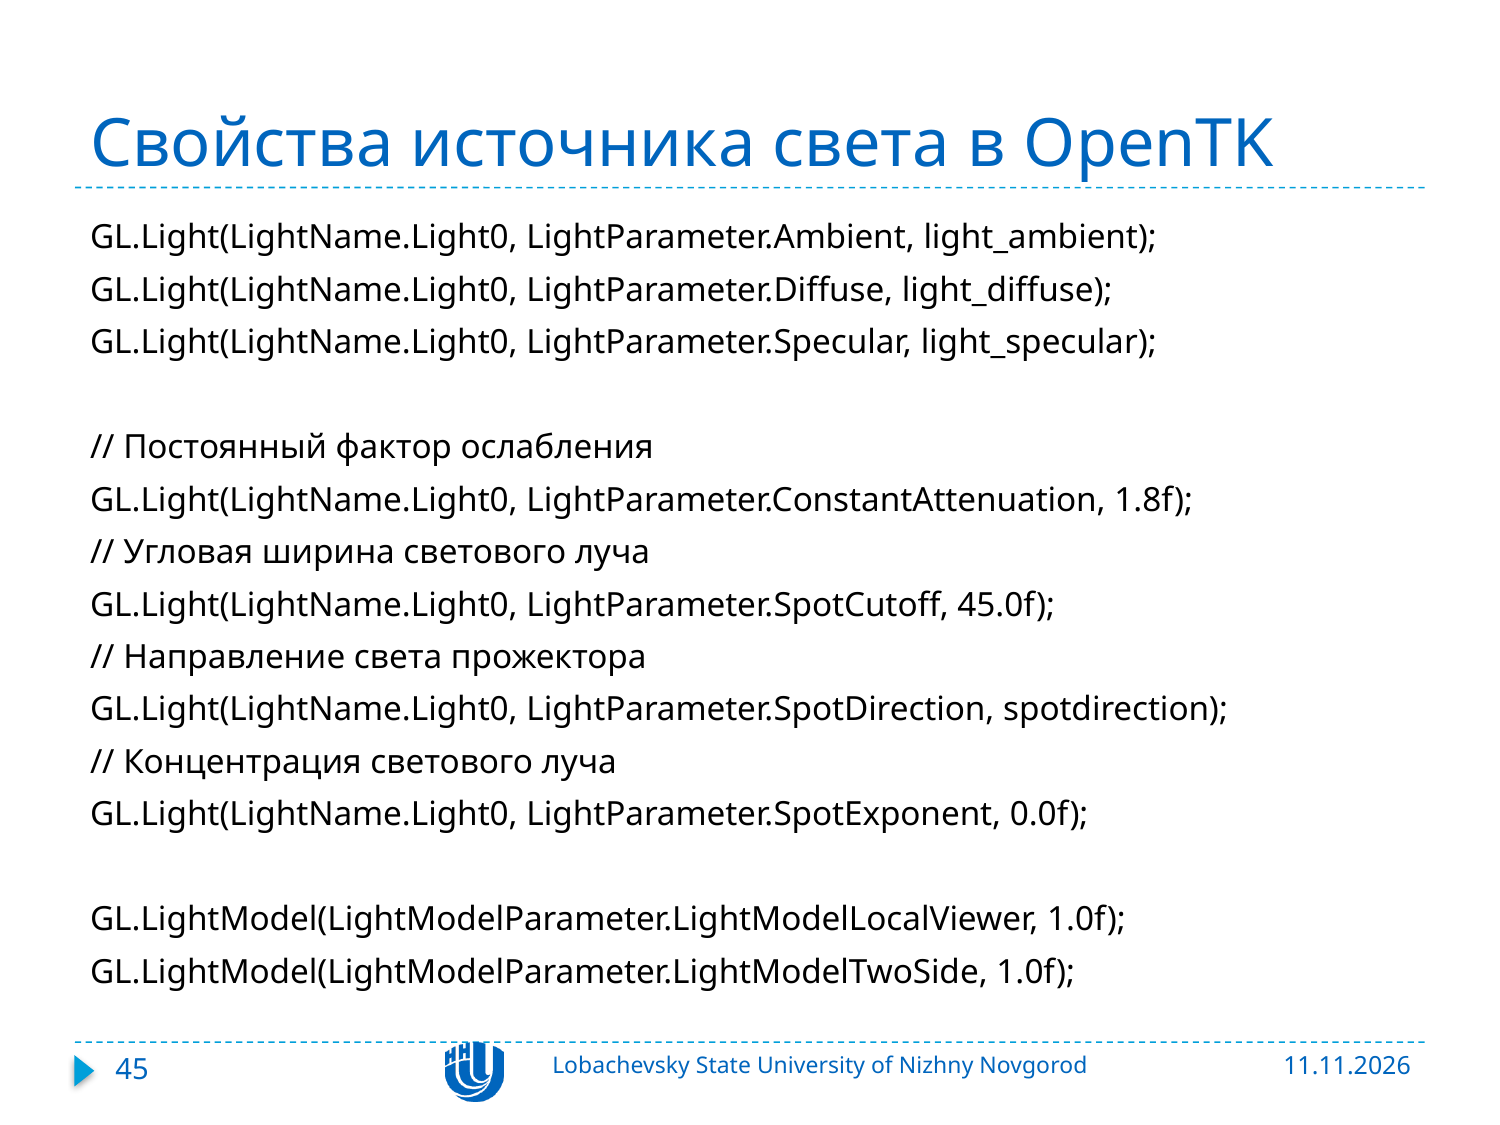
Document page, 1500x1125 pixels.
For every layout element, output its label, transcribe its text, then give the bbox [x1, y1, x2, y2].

list GL.Light(LightName.Light0, LightParameter.Ambient, light_ambient); GL.Light(LightName.Light0, LightParameter.Diffuse, light_diffuse); GL.Light(LightName.Light0, LightParameter.Specular, light_specular); // Постоянный фактор ослабления GL.Light(LightName.Light0, LightParameter.ConstantAttenuation, 1.8f); // Угловая ширина светового луча GL.Light(LightName.Light0, LightParameter.SpotCutoff, 45.0f); // Направление света прожектора GL.Light(LightName.Light0, LightParameter.SpotDirection, spotdirection); // Концентрация светового луча GL.Light(LightName.Light0, LightParameter.SpotExponent, 0.0f); GL.LightModel(LightModelParameter.LightModelLocalViewer, 1.0f); GL.LightModel(LightModelParameter.LightModelTwoSide, 1.0f); [74, 207, 1426, 1012]
title Свойства источника света в OpenTK [74, 24, 1426, 188]
picture [445, 1041, 504, 1102]
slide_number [1265, 1042, 1426, 1103]
slide_number 45 [100, 1042, 426, 1103]
footer Lobachevsky State University of Nizhny Novgorod [515, 1042, 1125, 1103]
